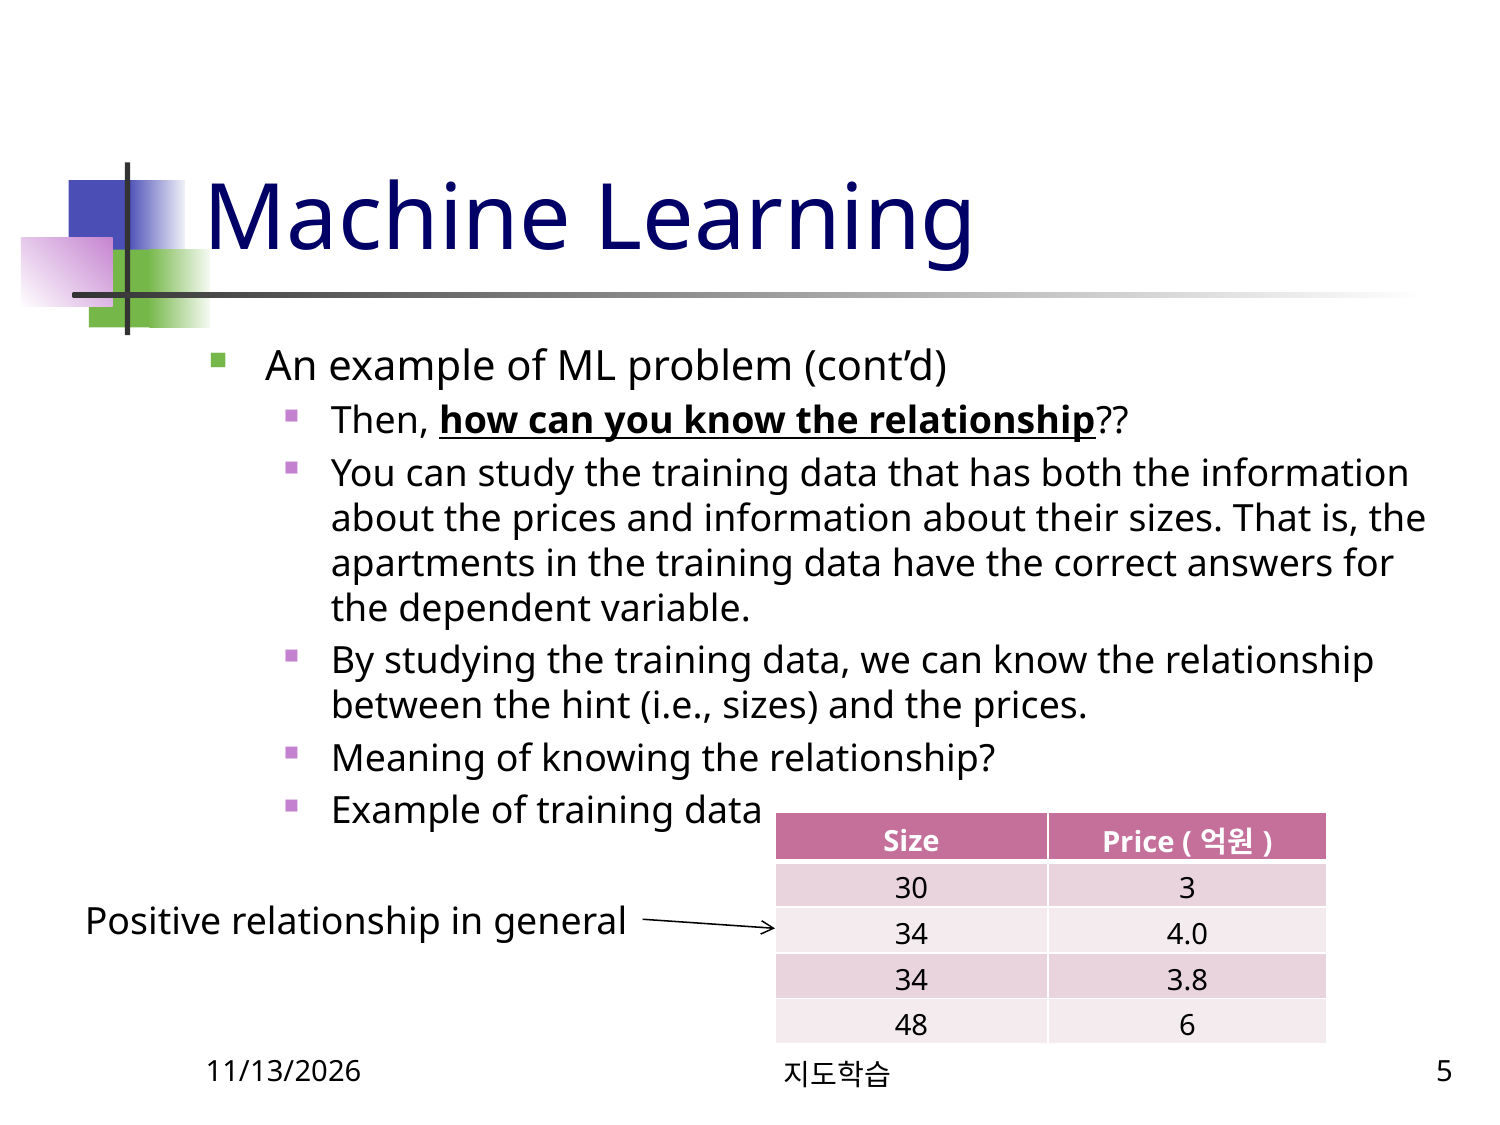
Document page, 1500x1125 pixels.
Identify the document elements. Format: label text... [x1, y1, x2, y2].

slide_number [190, 1024, 504, 1100]
table_cell 6 [1049, 999, 1326, 1043]
table_cell 4.0 [1049, 908, 1326, 952]
title Machine Learning [188, 35, 1468, 275]
table_cell 48 [776, 999, 1047, 1043]
table_cell 34 [776, 954, 1047, 998]
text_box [624, 919, 776, 926]
table_cell 30 [776, 864, 1047, 906]
table_cell 3 [1049, 864, 1326, 906]
table_cell 34 [776, 908, 1047, 952]
text_box Positive relationship in general [69, 889, 643, 950]
table_cell 3.8 [1049, 954, 1326, 998]
table_header Size [776, 813, 1047, 859]
slide_number 5 [1155, 1024, 1468, 1100]
list An example of ML problem (cont’d) Then, how can you know the relationship?? You can study the training data that has both the information about the prices and information about their sizes. That is, the apartments in the training data have the correct answers for the dependent variable. By studying the training data, we can know the relationship between the hint (i.e., sizes) and the prices. Meaning of knowing the relationship? Example of training data [193, 331, 1469, 1006]
footer 지도학습 [600, 1024, 1075, 1100]
table_header Price (억원) [1049, 813, 1326, 859]
